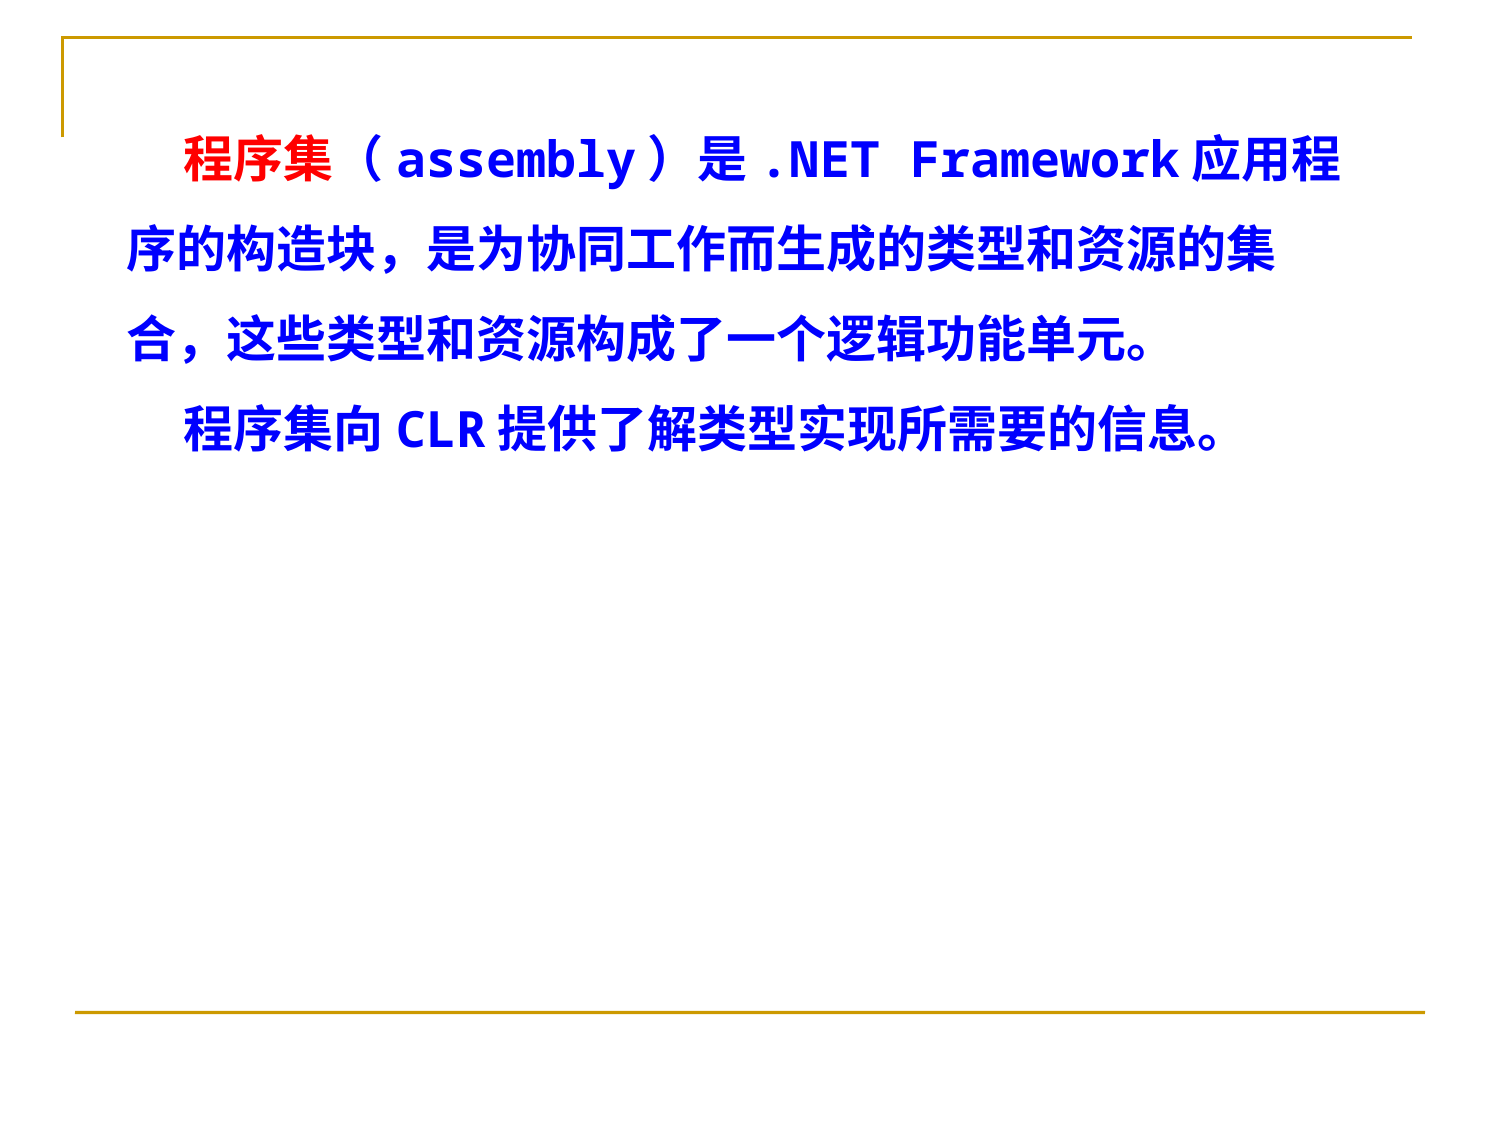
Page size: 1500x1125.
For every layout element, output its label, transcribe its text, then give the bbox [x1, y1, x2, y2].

text_box 程序集（assembly）是.NET Framework应用程序的构造块，是为协同工作而生成的类型和资源的集合，这些类型和资源构成了一个逻辑功能单元。 程序集向CLR提供了解类型实现所需要的信息。 [112, 329, 1376, 465]
text_box 程序集（assembly）是.NET Framework应用程序的构造块，是为协同工作而生成的类型和资源的集合，这些类型和资源构成了一个逻辑功能单元。 程序集向CLR提供了解类型实现所需要的信息。 [112, 90, 1376, 328]
